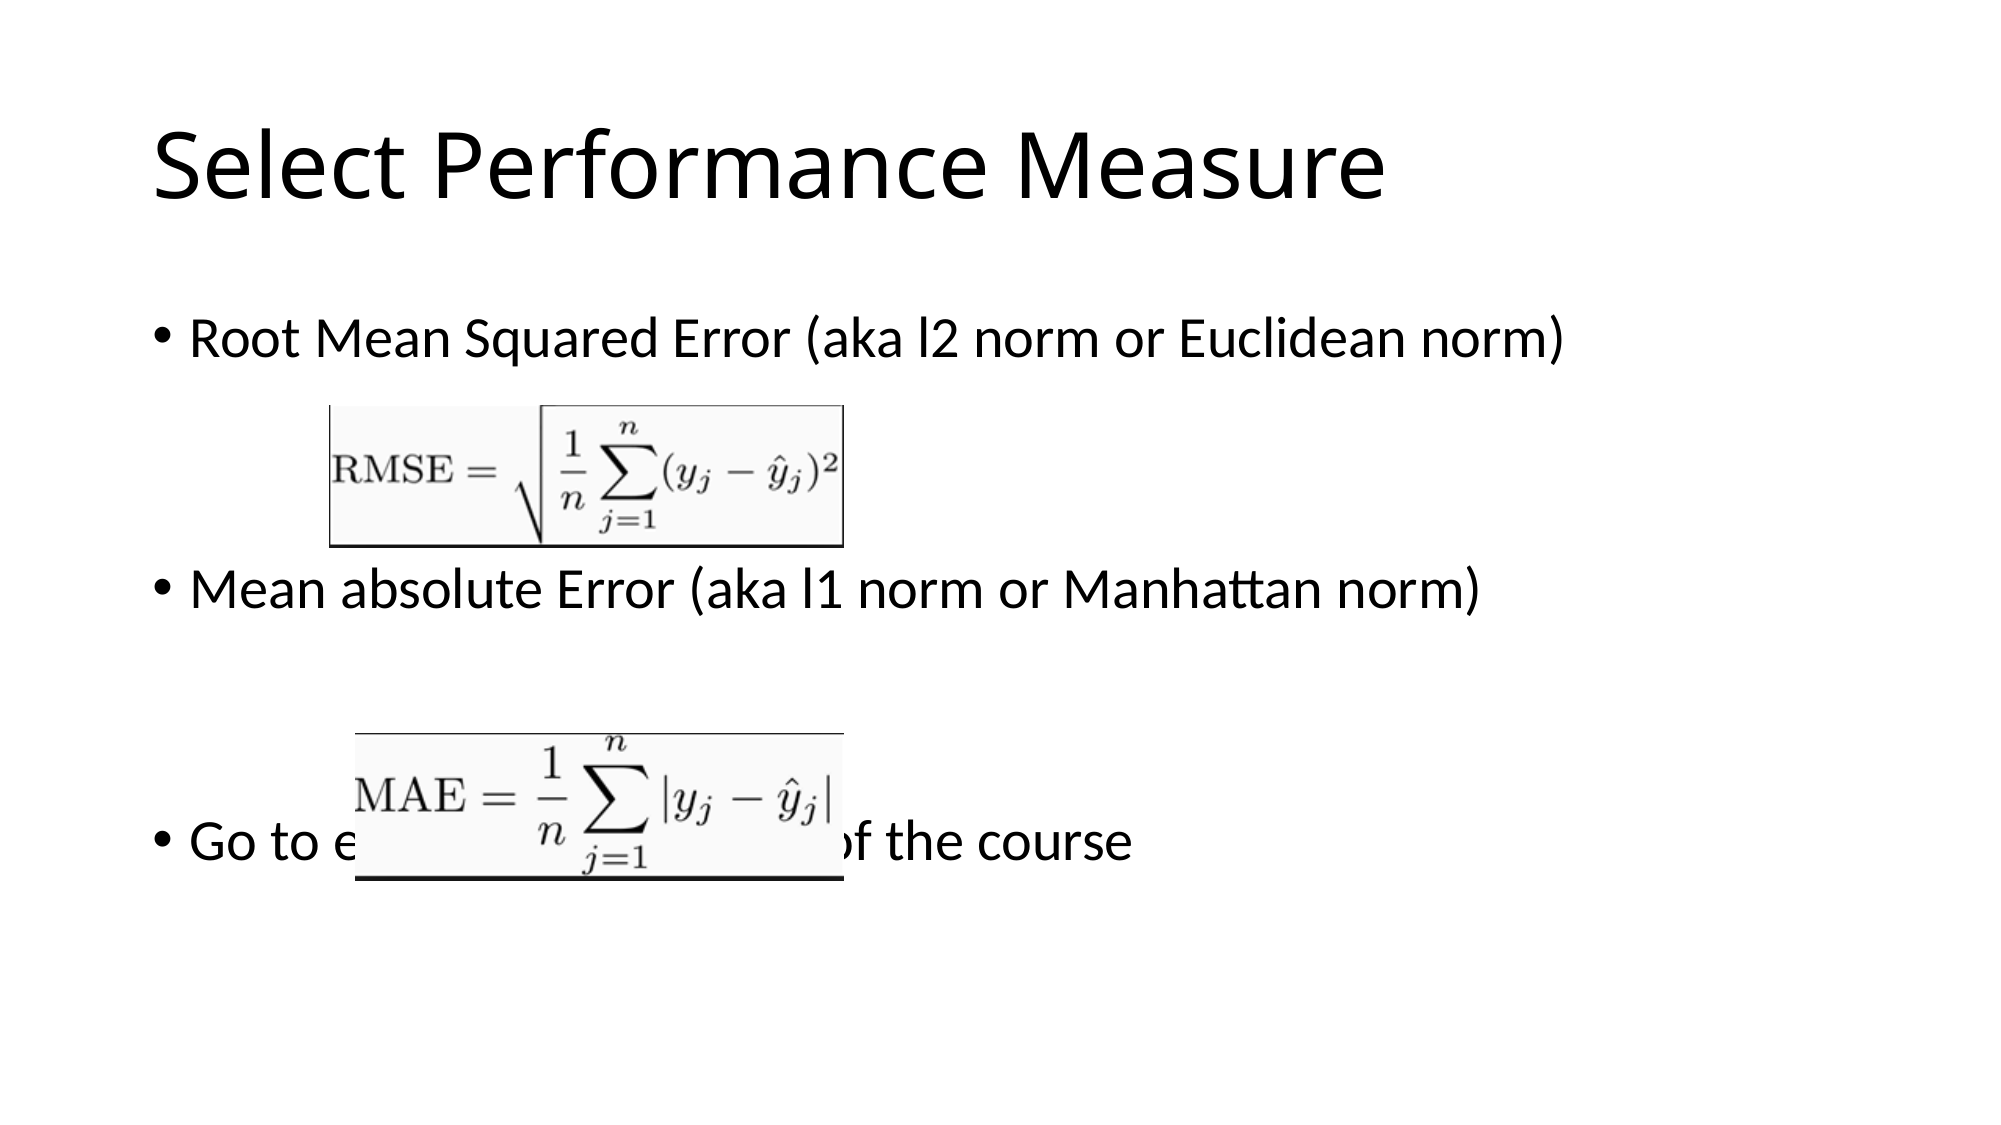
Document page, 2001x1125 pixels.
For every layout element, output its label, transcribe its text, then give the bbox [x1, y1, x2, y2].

picture [329, 405, 844, 549]
text_box Root Mean Squared Error (aka l2 norm or Euclidean norm) Mean absolute Error (aka l1 norm or Manhattan norm) Go to e2eml.ipynb for rest of the course [137, 299, 1863, 1065]
picture [355, 733, 844, 881]
text_box Select Performance Measure [137, 59, 1863, 278]
